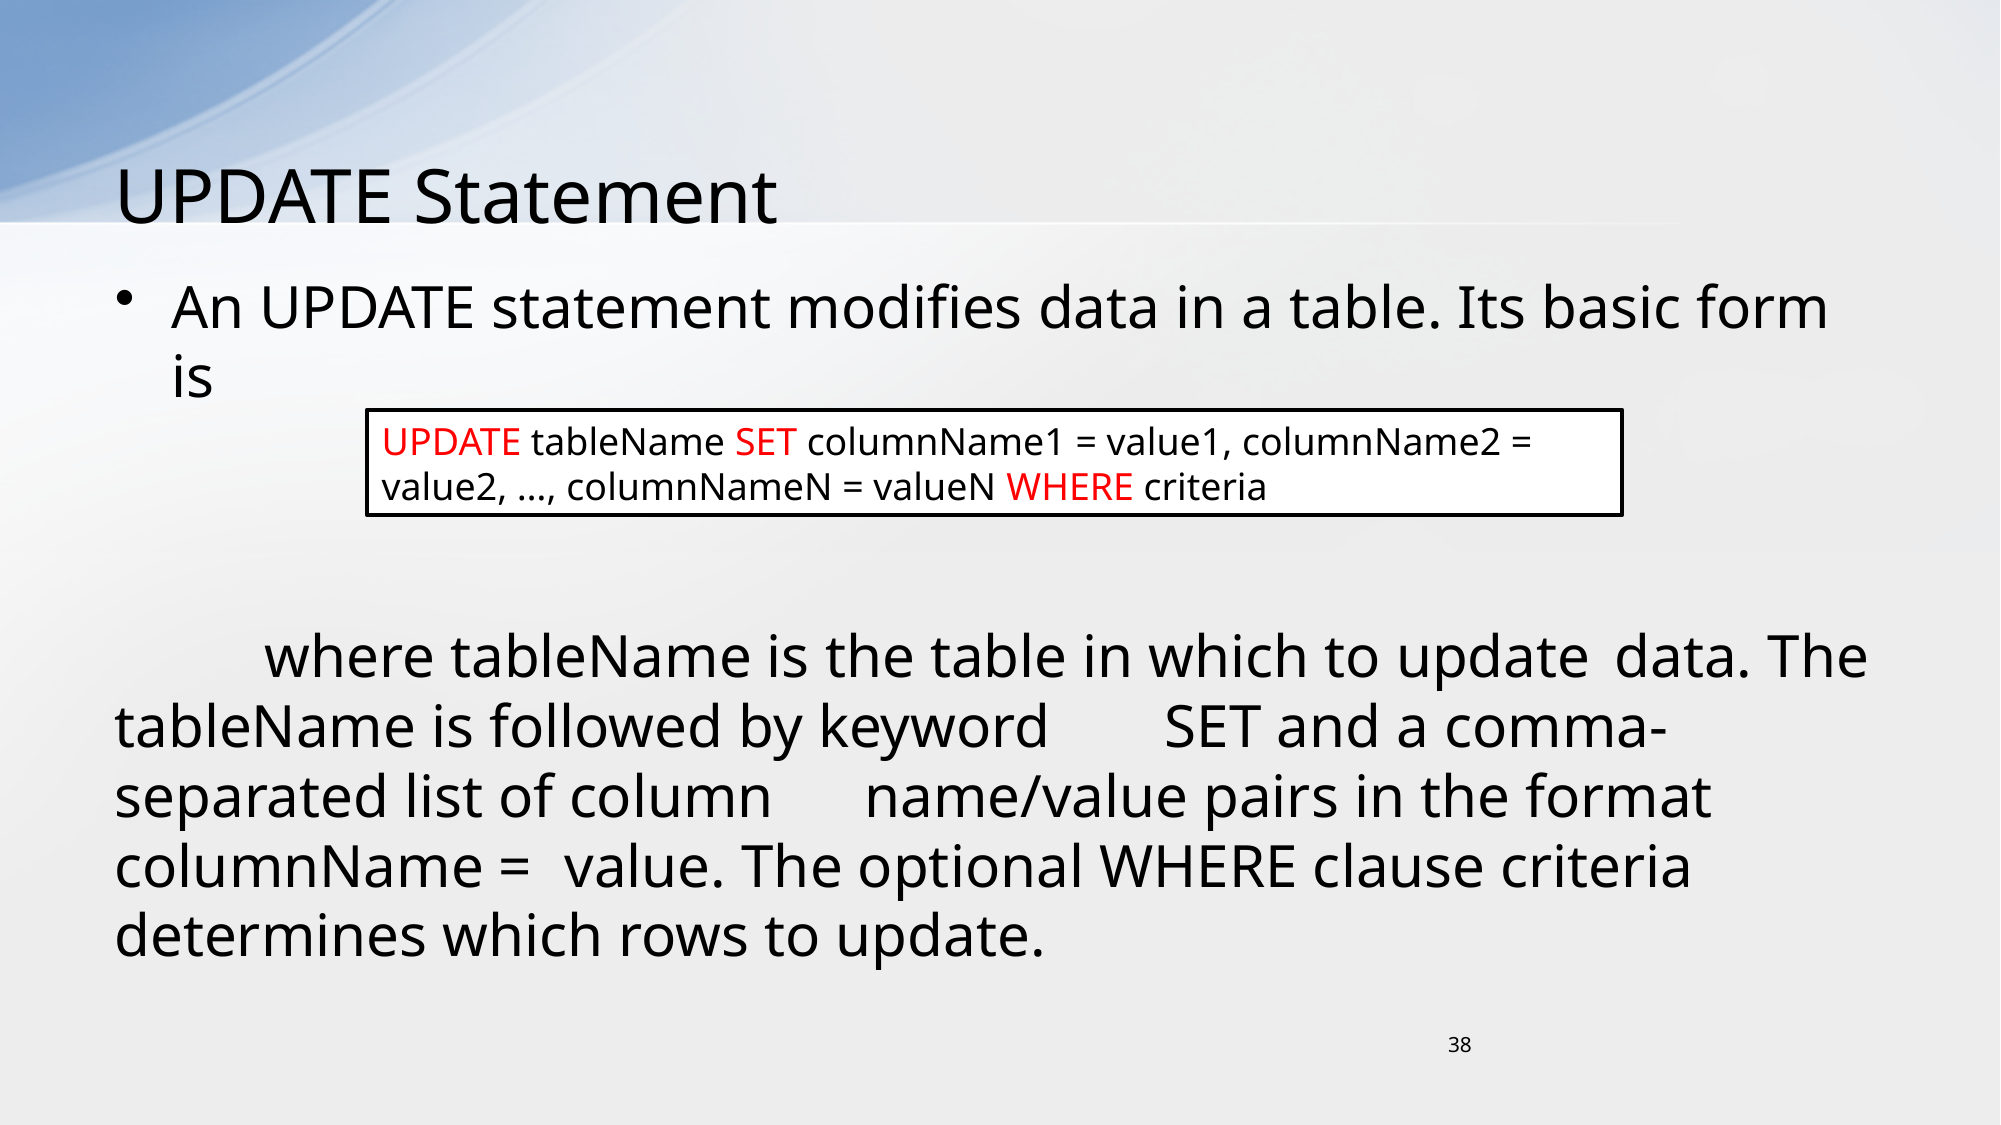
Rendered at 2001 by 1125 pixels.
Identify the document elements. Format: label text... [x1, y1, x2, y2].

picture [0, 0, 2000, 1125]
text_box UPDATE tableName SET columnName1 = value1, columnName2 = value2, …, columnNameN = valueN WHERE criteria [365, 408, 1624, 517]
title UPDATE Statement [99, 58, 1900, 247]
slide_number 38 [1433, 1024, 1900, 1103]
list An UPDATE statement modifies data in a table. Its basic form is where tableName is the table in which to update data. The tableName is followed by keyword SET and a comma-separated list of column name/value pairs in the format columnName = value. The optional WHERE clause criteria determines which rows to update. [99, 262, 1900, 1005]
